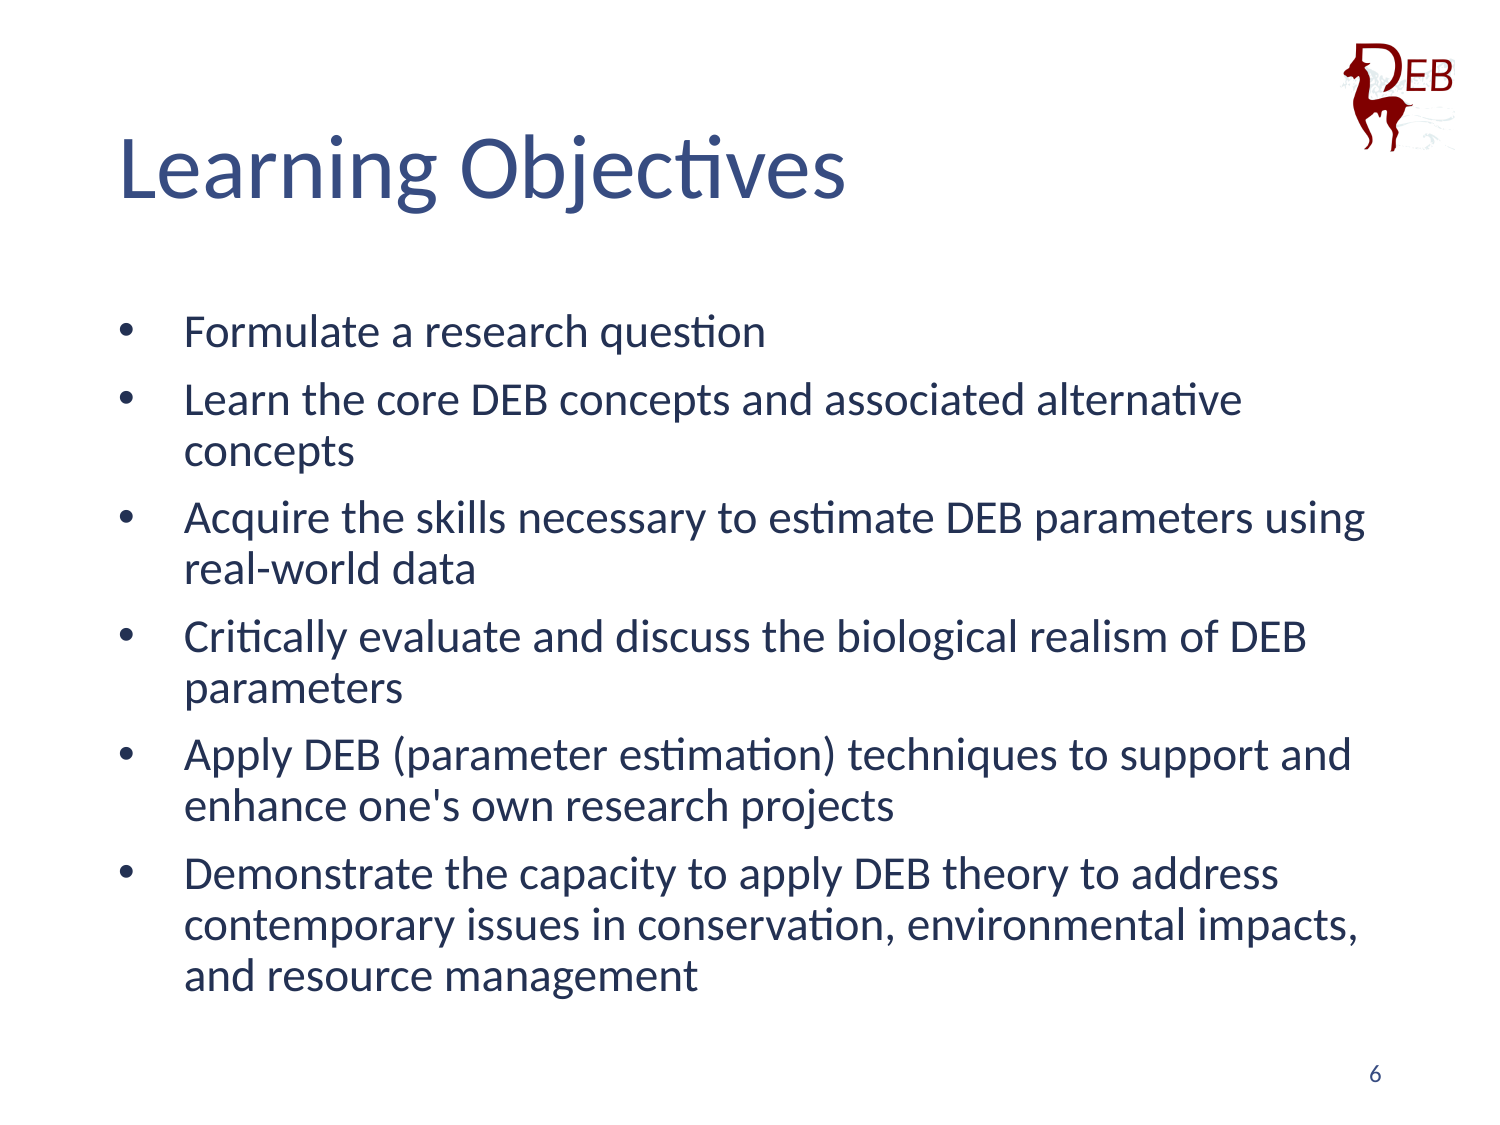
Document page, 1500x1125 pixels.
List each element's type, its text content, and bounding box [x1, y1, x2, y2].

title Learning Objectives [103, 59, 1397, 278]
slide_number 6 [1059, 1042, 1397, 1103]
picture [1339, 34, 1455, 153]
list Formulate a research question Learn the core DEB concepts and associated alternative concepts Acquire the skills necessary to estimate DEB parameters using real-world data Critically evaluate and discuss the biological realism of DEB parameters Apply DEB (parameter estimation) techniques to support and enhance one's own research projects Demonstrate the capacity to apply DEB theory to address contemporary issues in conservation, environmental impacts, and resource management [103, 299, 1397, 1014]
